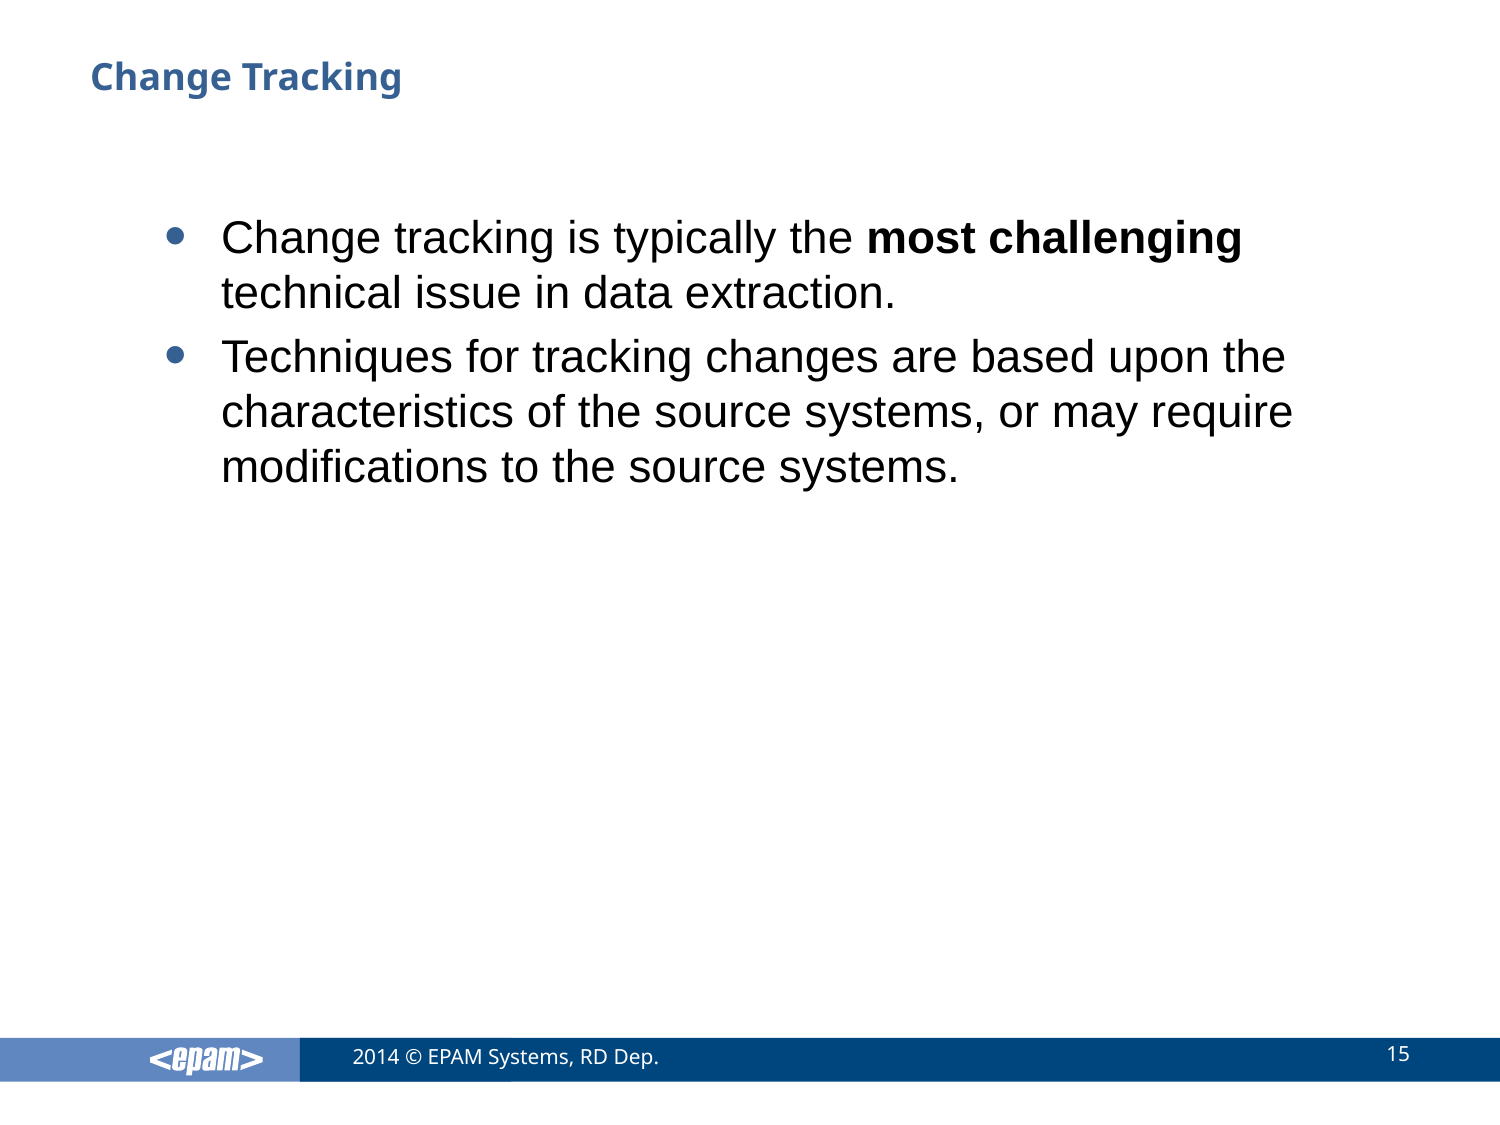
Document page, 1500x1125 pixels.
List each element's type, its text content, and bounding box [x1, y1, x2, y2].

title Change Tracking [75, 45, 1425, 163]
footer 2014 © EPAM Systems, RD Dep. [337, 1028, 738, 1088]
list Change tracking is typically the most challenging technical issue in data extraction. Techniques for tracking changes are based upon the characteristics of the source systems, or may require modifications to the source systems. [150, 200, 1350, 988]
slide_number 15 [1262, 1025, 1425, 1085]
